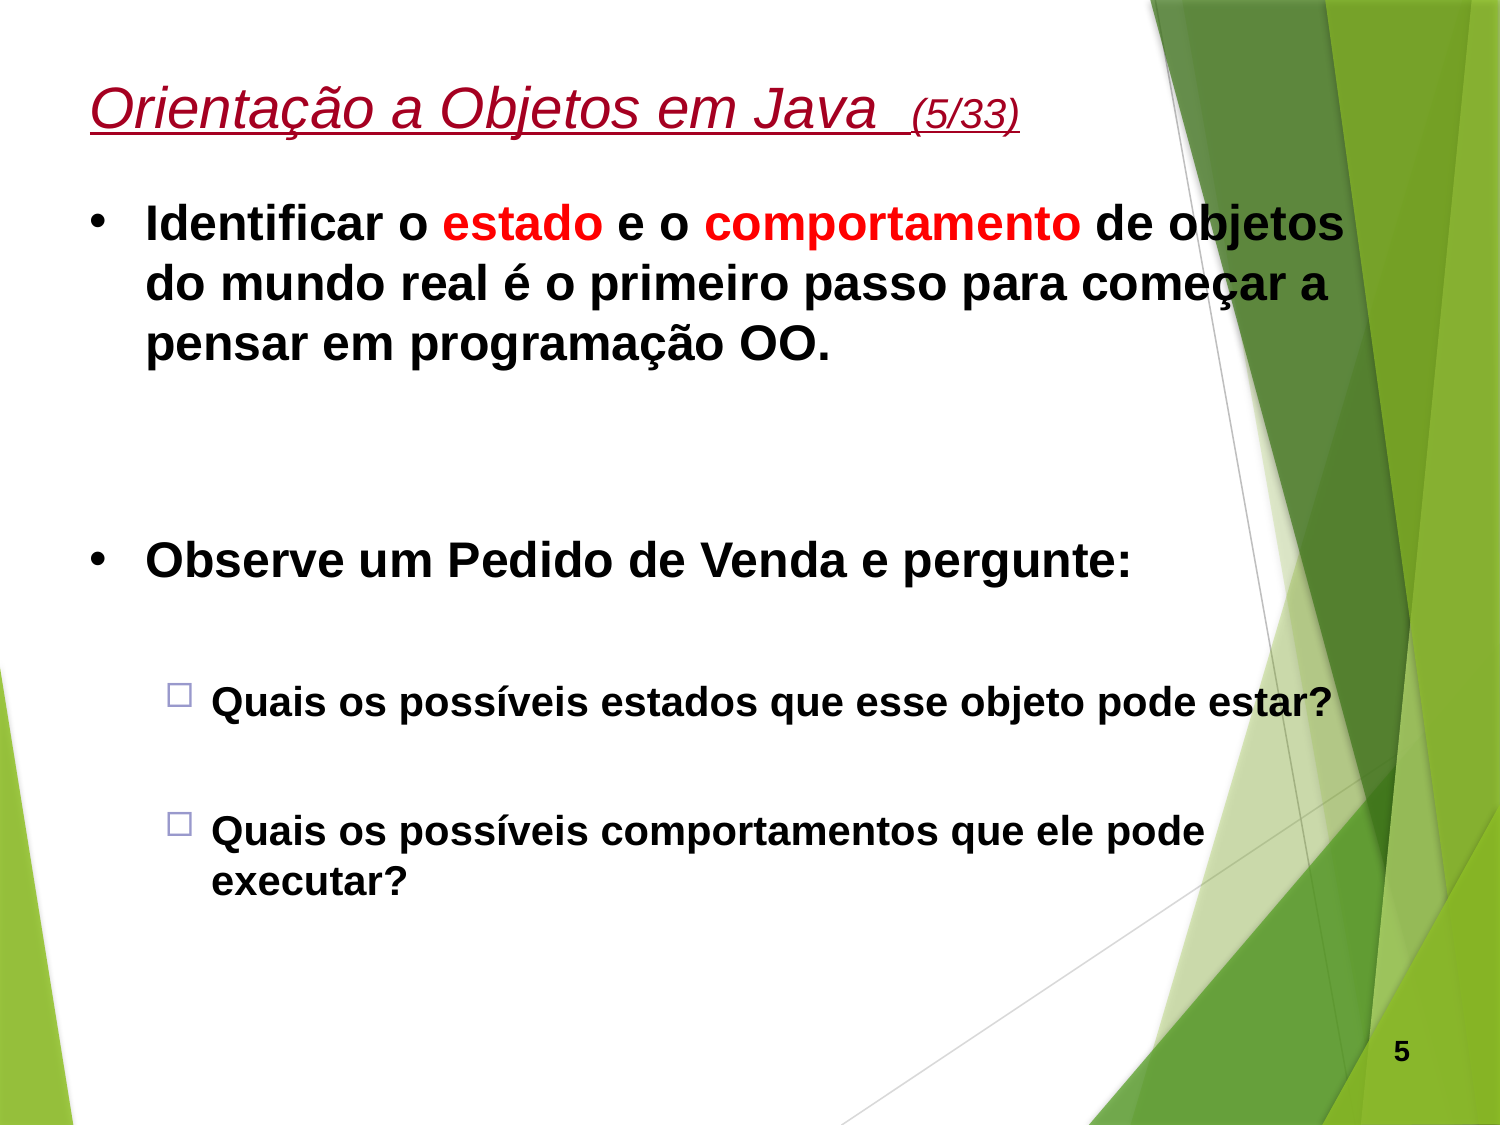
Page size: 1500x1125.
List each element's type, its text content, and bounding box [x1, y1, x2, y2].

text_box Identificar o estado e o comportamento de objetos do mundo real é o primeiro passo para começar a pensar em programação OO. Observe um Pedido de Venda e pergunte: Quais os possíveis estados que esse objeto pode estar? Quais os possíveis comportamentos que ele pode executar? [74, 182, 1425, 1039]
text_box 5 [1074, 1039, 1425, 1103]
text_box Orientação a Objetos em Java (5/33) [74, 62, 1246, 148]
